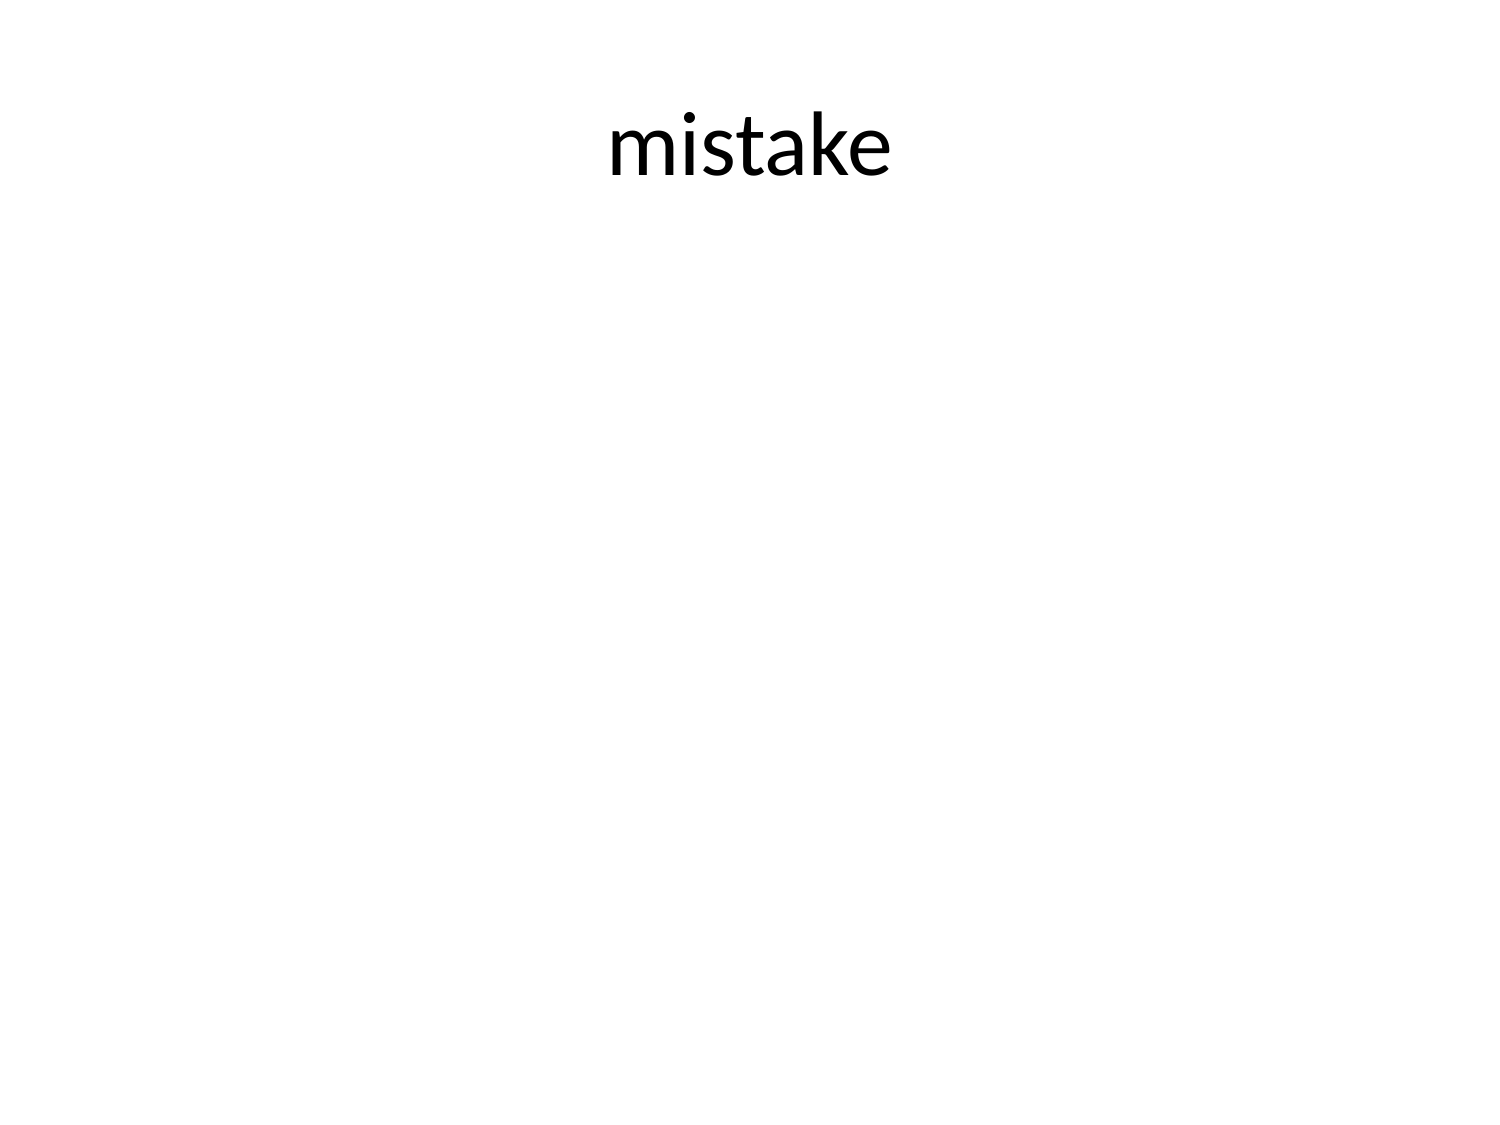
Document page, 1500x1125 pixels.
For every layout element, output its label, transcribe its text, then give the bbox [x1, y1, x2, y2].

title mistake [75, 45, 1425, 233]
